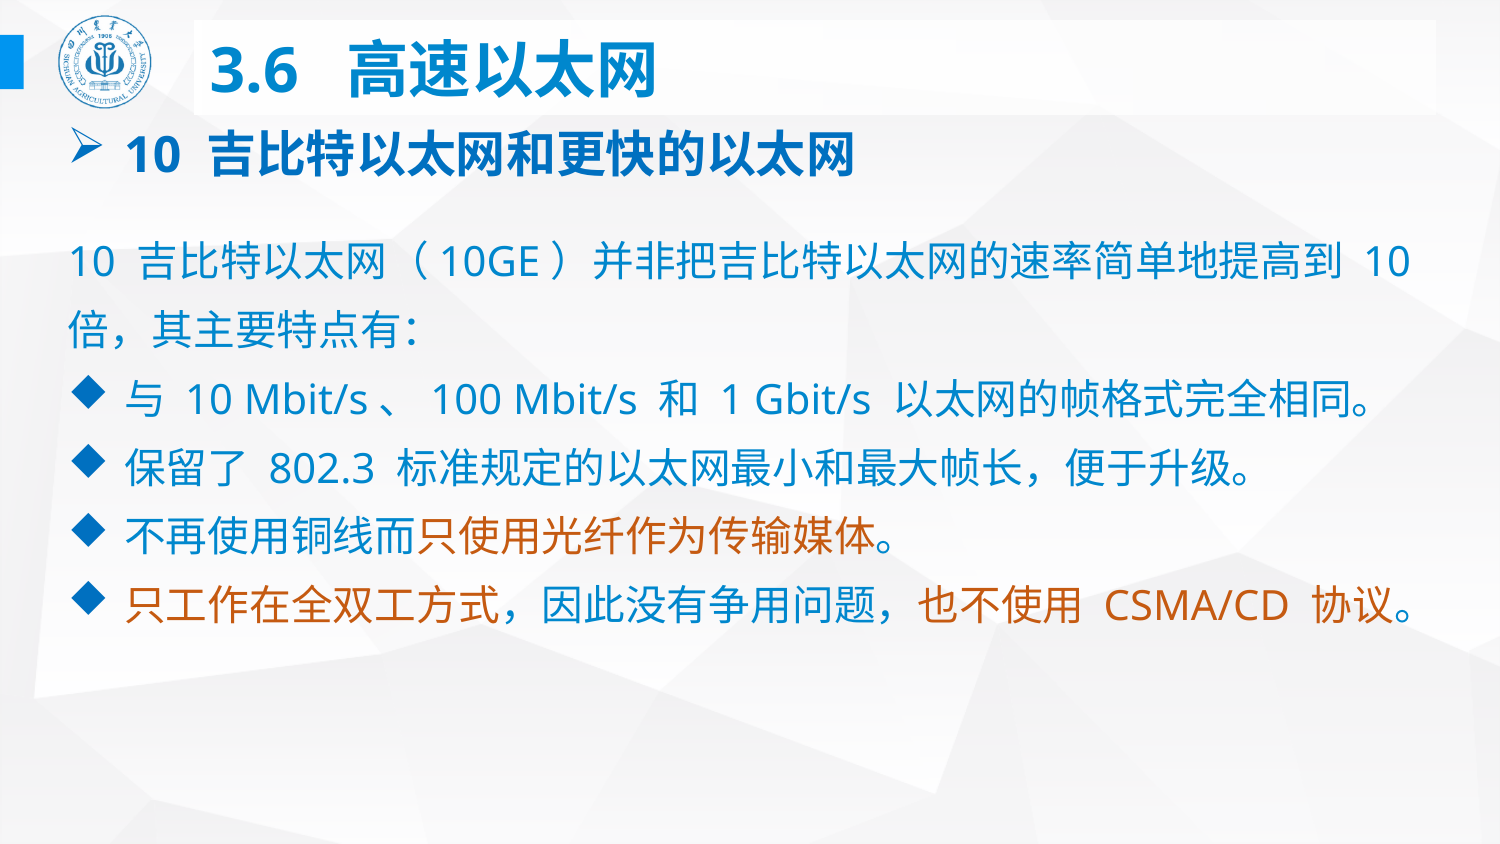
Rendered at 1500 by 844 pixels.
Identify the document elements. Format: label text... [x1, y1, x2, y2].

text_box 10 吉比特以太网（10GE）并非把吉比特以太网的速率简单地提高到 10 倍，其主要特点有： 与 10 Mbit/s、100 Mbit/s 和 1 Gbit/s 以太网的帧格式完全相同。 保留了 802.3 标准规定的以太网最小和最大帧长，便于升级。 不再使用铜线而只使用光纤作为传输媒体。 只工作在全双工方式，因此没有争用问题，也不使用 CSMA/CD 协议。 [53, 209, 1436, 706]
title 3.6 高速以太网 [194, 20, 1436, 114]
picture [0, 0, 1500, 844]
text_box 10 吉比特以太网和更快的以太网 [53, 114, 1436, 190]
